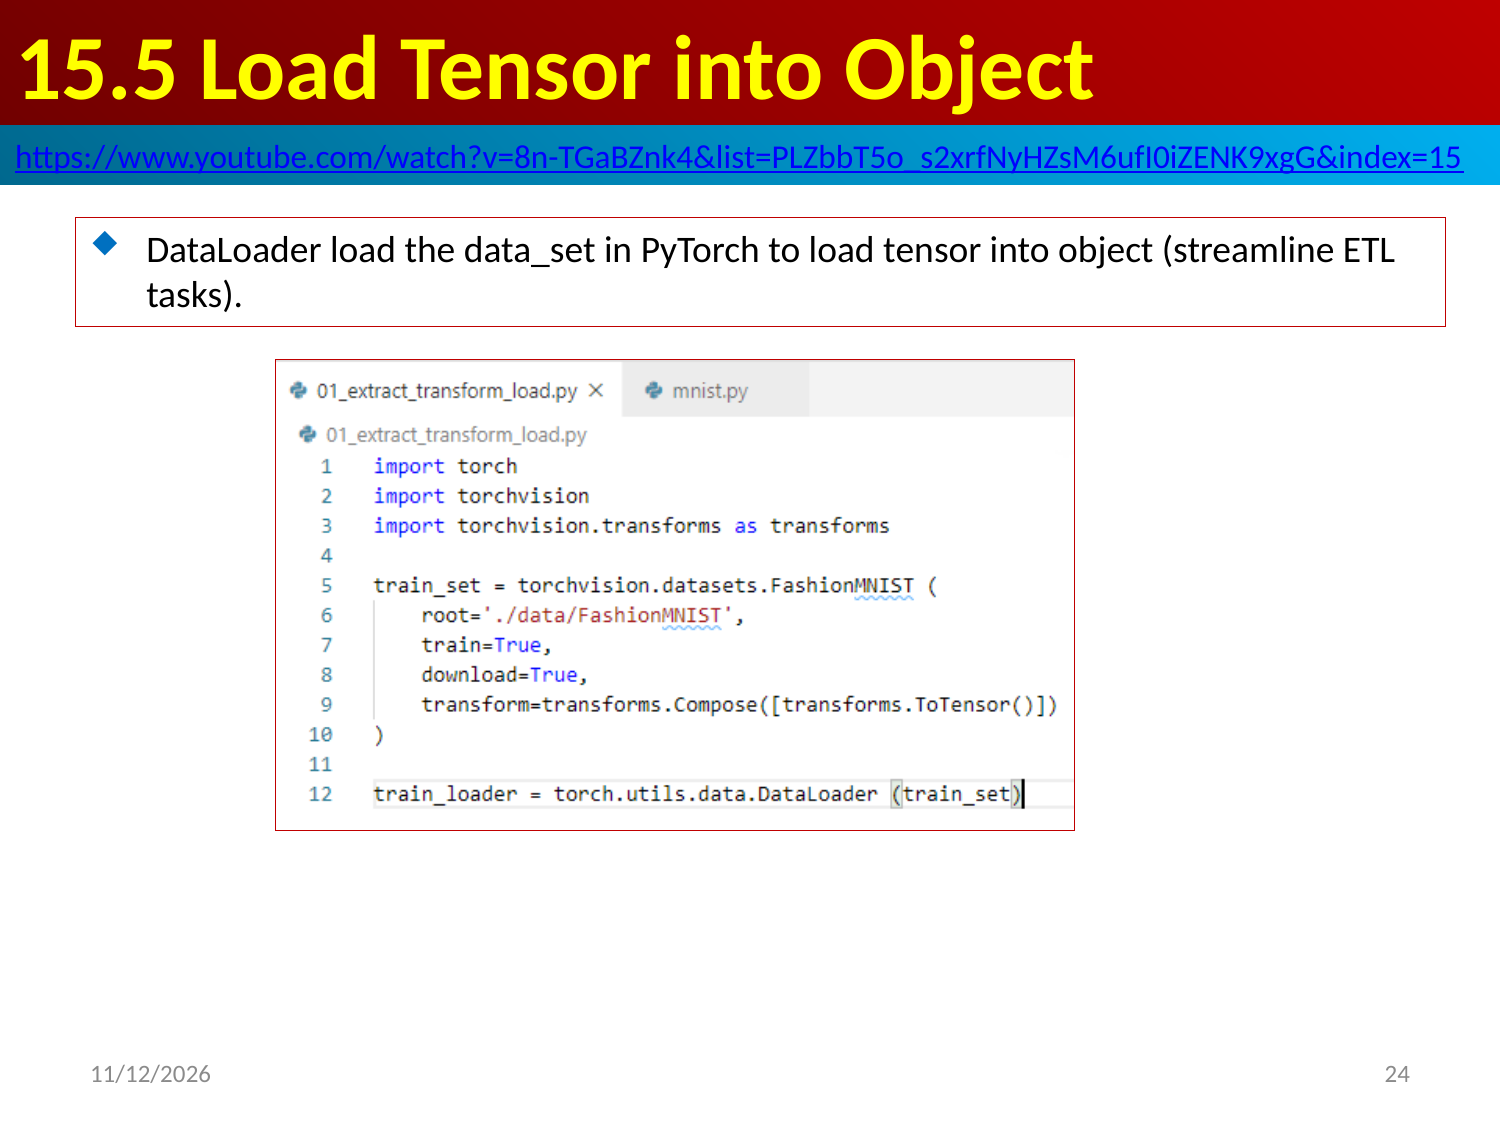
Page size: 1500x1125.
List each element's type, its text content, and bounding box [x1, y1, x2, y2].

slide_number 24 [1074, 1042, 1425, 1103]
title 15.5 Load Tensor into Object [0, 0, 1500, 125]
subtitle DataLoader load the data_set in PyTorch to load tensor into object (streamline ETL tasks). [75, 217, 1446, 327]
text_box https://www.youtube.com/watch?v=8n-TGaBZnk4&list=PLZbbT5o_s2xrfNyHZsM6ufI0iZENK9xgG&index=15 [0, 125, 1500, 185]
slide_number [75, 1042, 425, 1103]
picture [274, 359, 1076, 831]
